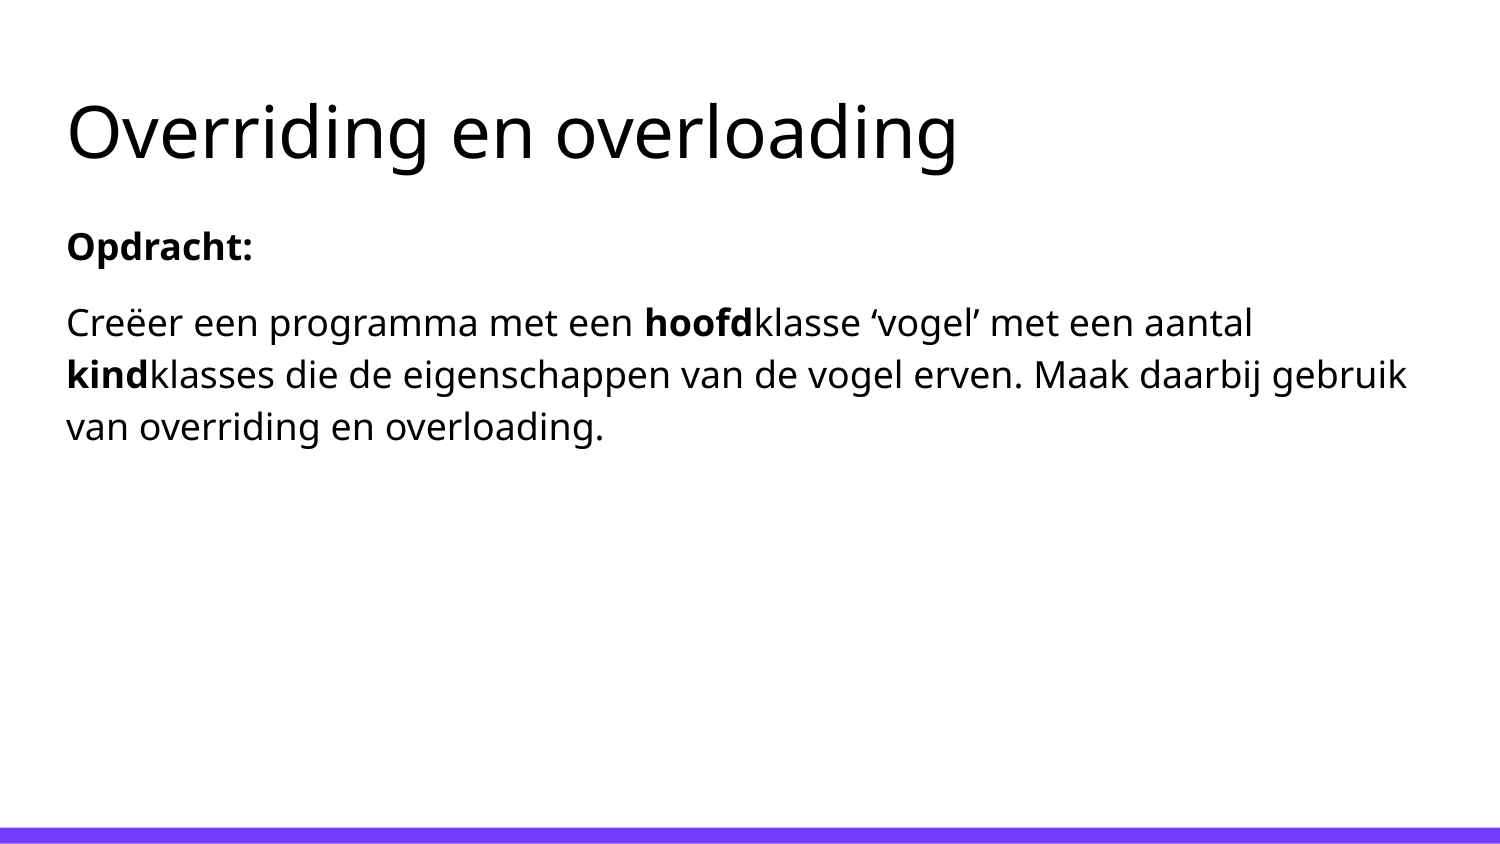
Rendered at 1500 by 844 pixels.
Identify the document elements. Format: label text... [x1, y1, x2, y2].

title Overriding en overloading [51, 51, 1449, 189]
list Opdracht: Creëer een programma met een hoofdklasse ‘vogel’ met een aantal kindklasses die de eigenschappen van de vogel erven. Maak daarbij gebruik van overriding en overloading. [51, 200, 1449, 752]
